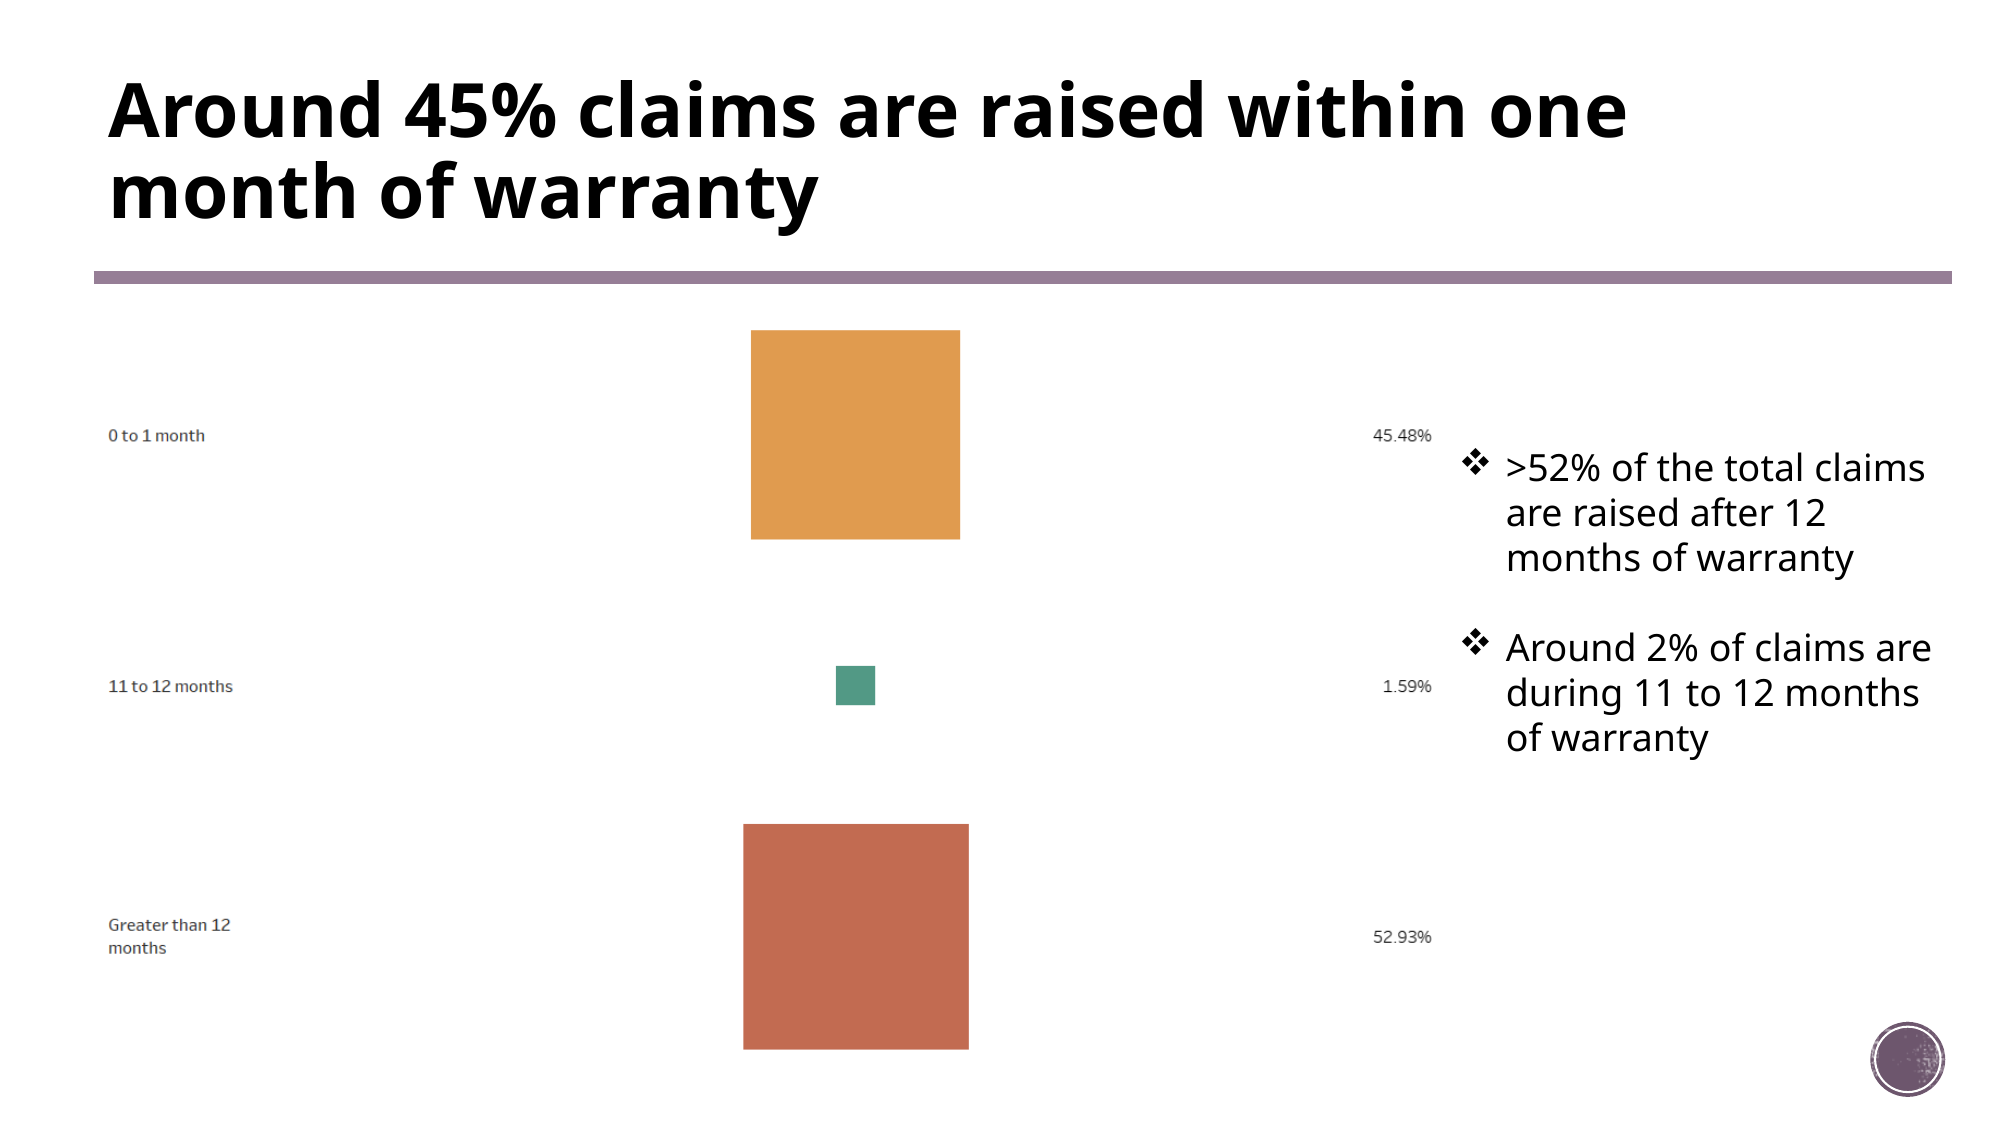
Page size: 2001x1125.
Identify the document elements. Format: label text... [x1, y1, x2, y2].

text_box >52% of the total claims are raised after 12 months of warranty Around 2% of claims are during 11 to 12 months of warranty [1445, 437, 1951, 767]
picture [93, 316, 1445, 1054]
title Around 45% claims are raised within one month of warranty [93, 45, 1819, 263]
